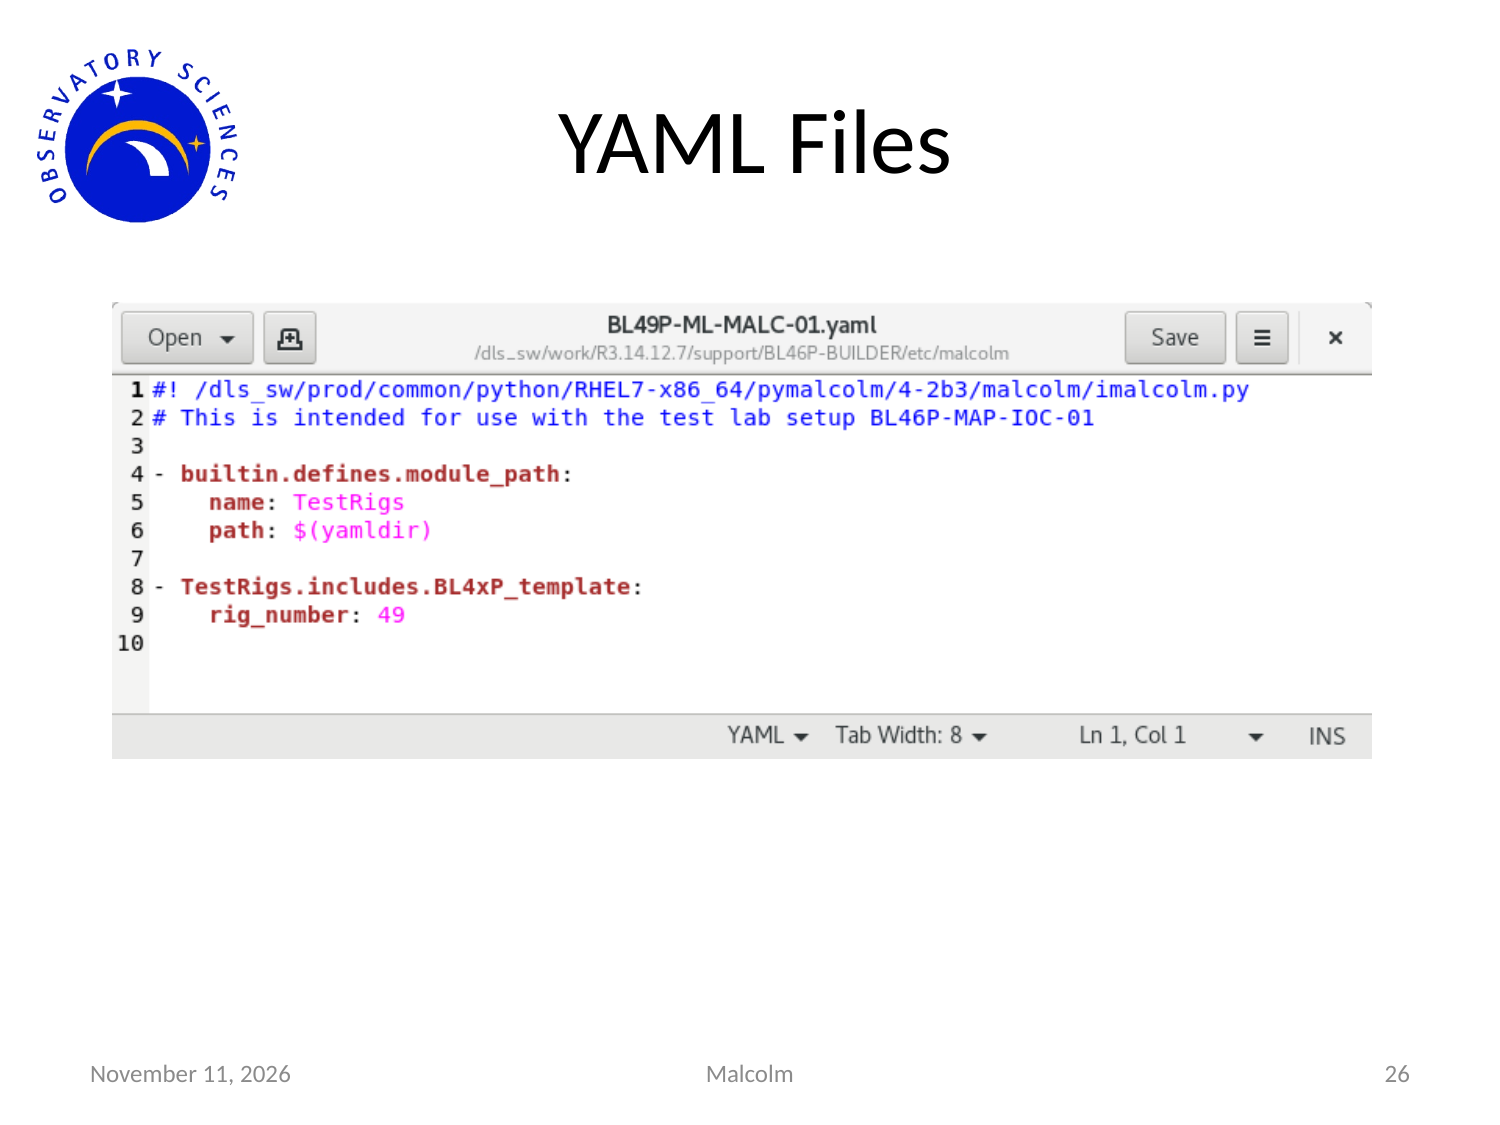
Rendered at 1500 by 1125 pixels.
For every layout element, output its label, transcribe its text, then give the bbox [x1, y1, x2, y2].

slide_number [75, 1042, 425, 1103]
title YAML Files [253, 42, 1258, 231]
picture [111, 302, 1372, 760]
picture [37, 49, 238, 223]
footer Malcolm [512, 1042, 988, 1103]
slide_number 26 [1074, 1042, 1425, 1103]
